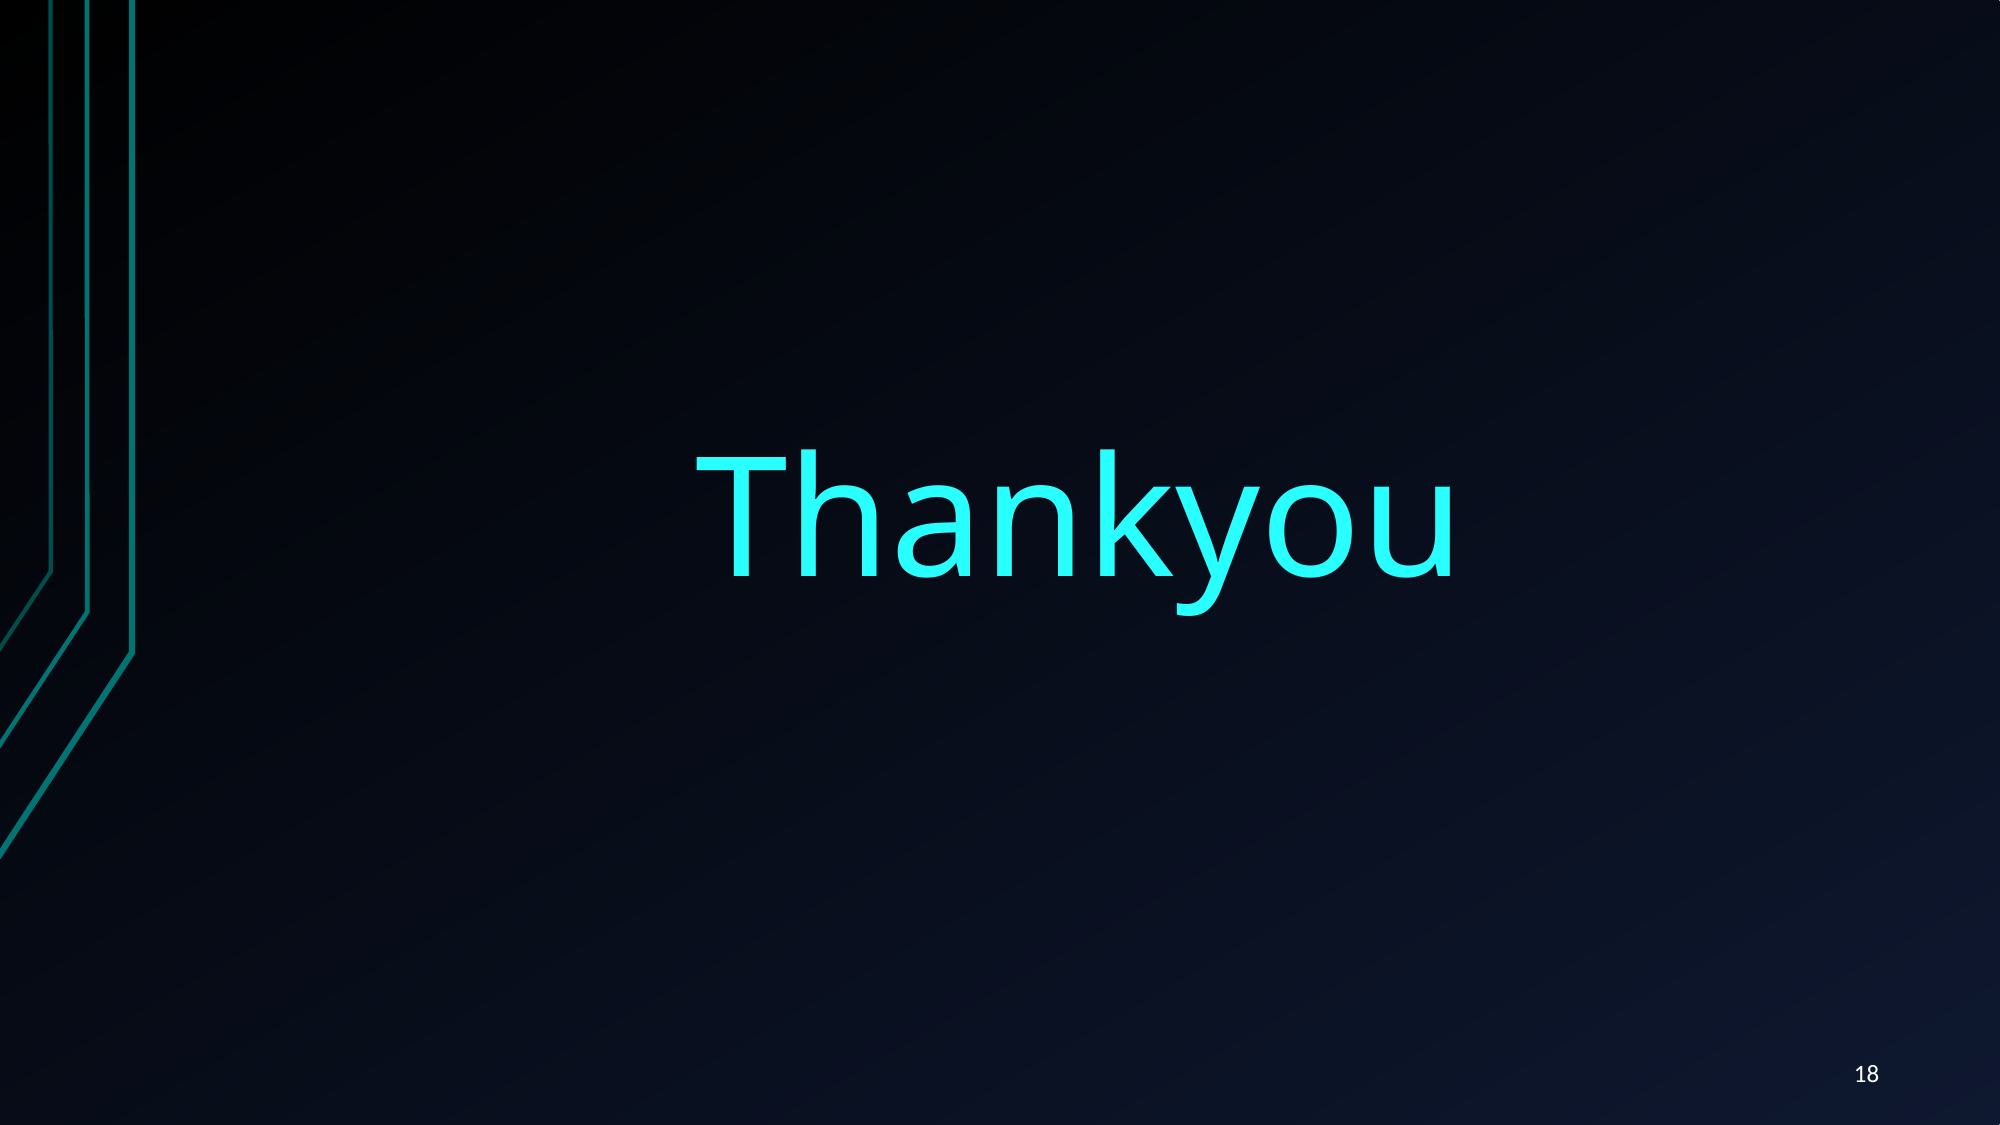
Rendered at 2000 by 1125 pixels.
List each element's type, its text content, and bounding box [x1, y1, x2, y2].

list Thankyou [184, 30, 1922, 1012]
slide_number 18 [1732, 1042, 1900, 1103]
